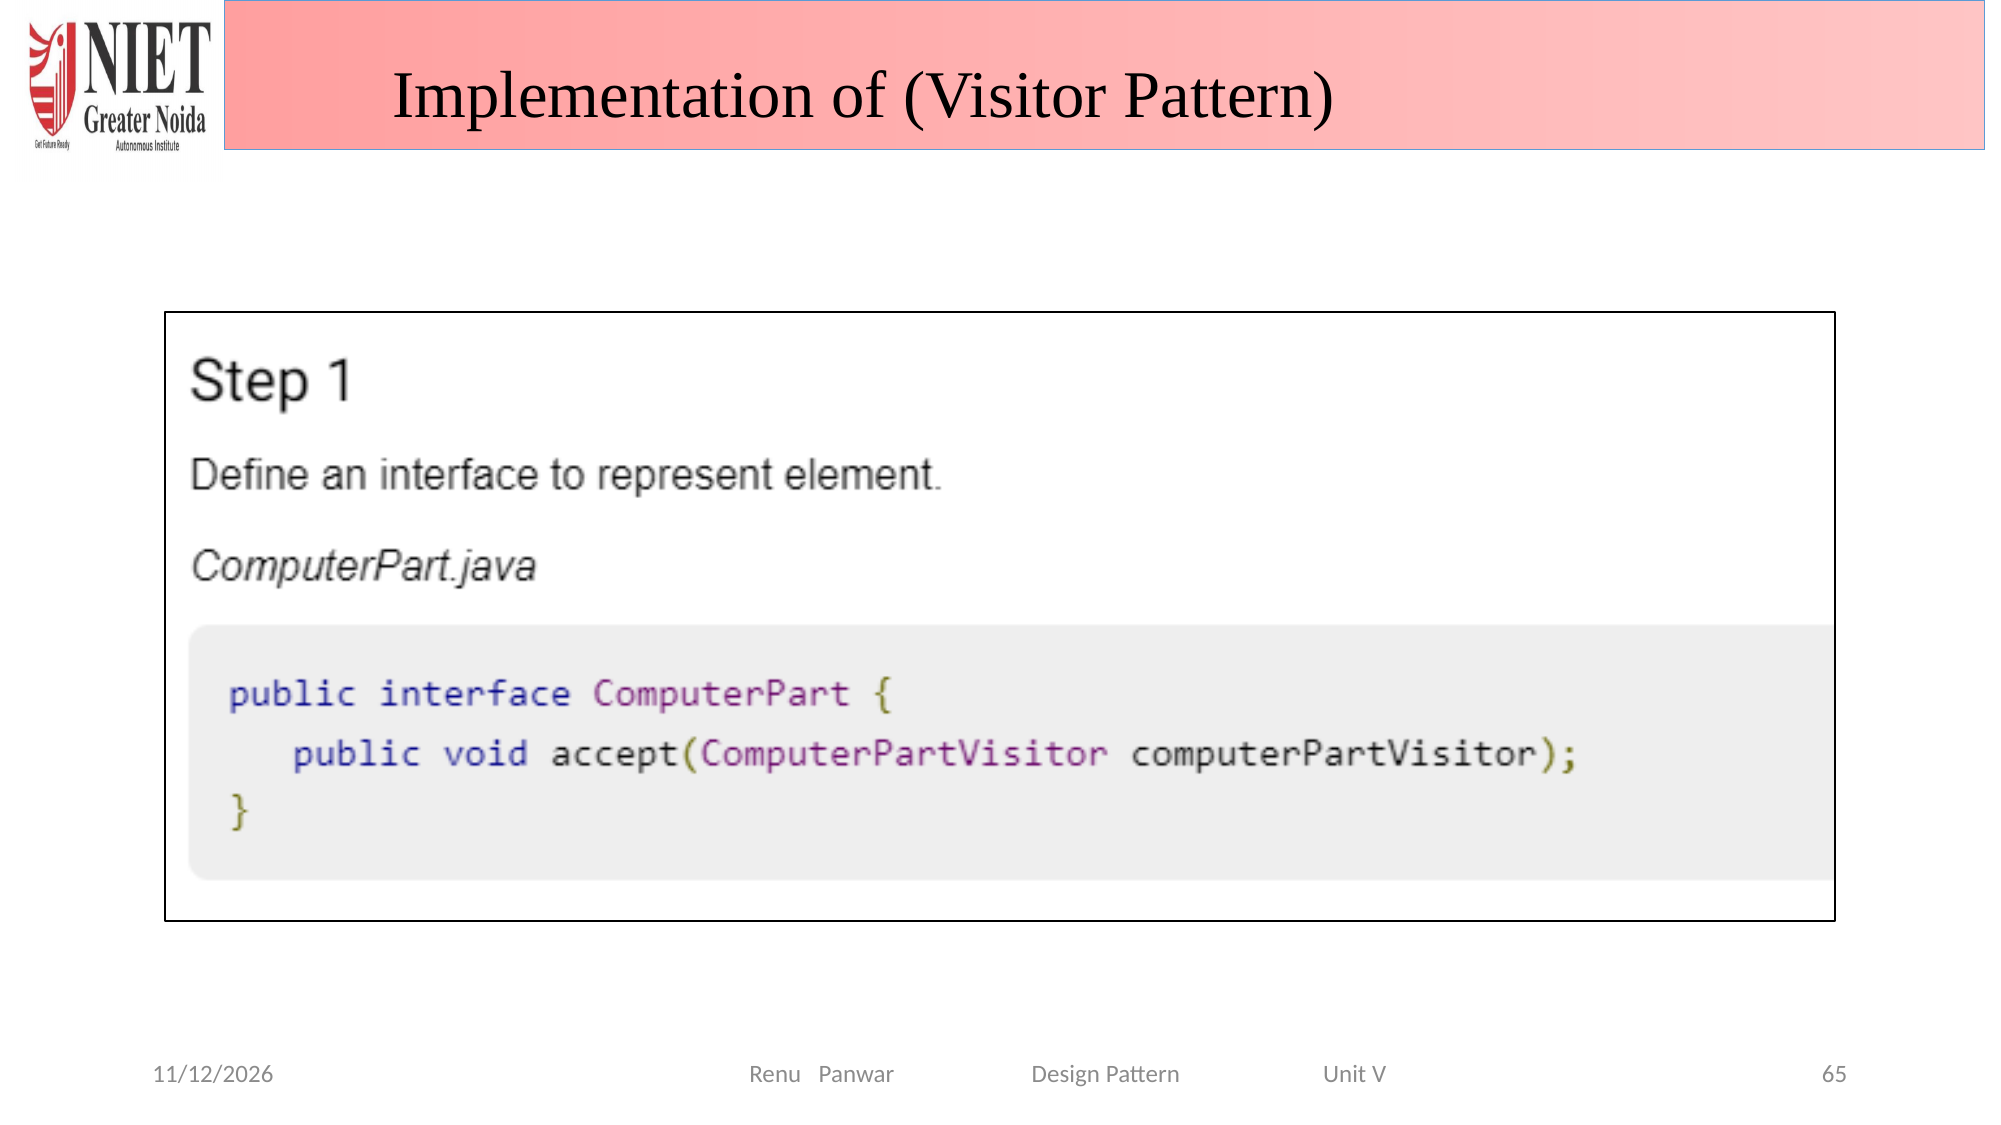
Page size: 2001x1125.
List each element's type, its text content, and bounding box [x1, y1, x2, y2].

text_box [99, 227, 1900, 314]
picture [166, 313, 1834, 920]
footer Renu Panwar Design Pattern Unit V [612, 1042, 1525, 1103]
slide_number 65 [1525, 1042, 1863, 1103]
picture [15, 0, 225, 182]
text_box Implementation of (Visitor Pattern) [372, 43, 1373, 139]
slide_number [137, 1042, 588, 1103]
